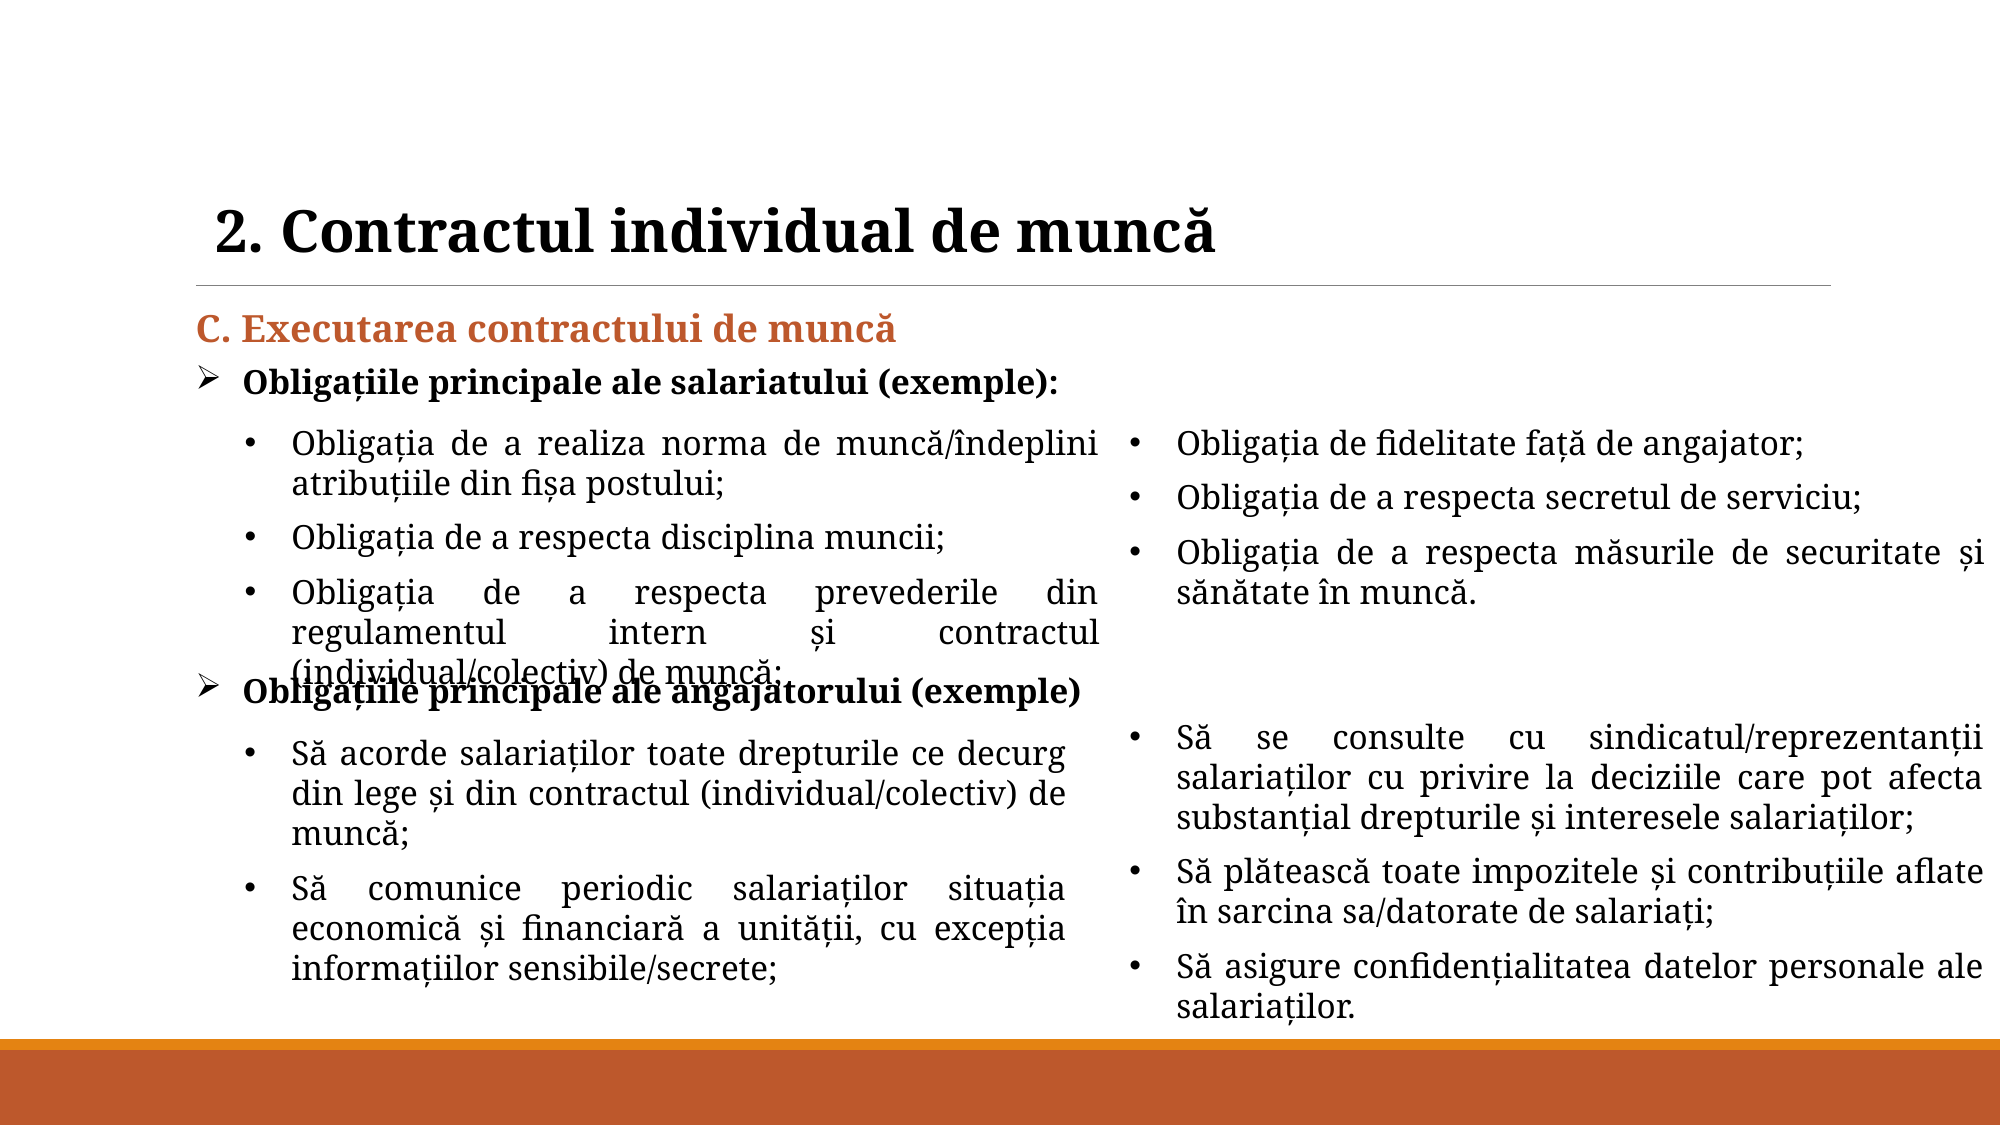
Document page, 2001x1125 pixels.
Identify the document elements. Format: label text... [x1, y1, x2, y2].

text_box 2. Contractul individual de muncă [200, 186, 1767, 272]
text_box Să se consulte cu sindicatul/reprezentanții salariaților cu privire la deciziile care pot afecta substanțial drepturile și interesele salariaților; Să plătească toate impozitele și contribuțiile aflate în sarcina sa/datorate de salariați; Să asigure confidențialitatea datelor personale ale salariaților. [1114, 708, 2000, 1033]
text_box C. Executarea contractului de muncă [180, 297, 1022, 354]
text_box Să acorde salariaților toate drepturile ce decurg din lege și din contractul (individual/colectiv) de muncă; Să comunice periodic salariaților situația economică și financiară a unității, cu excepția informațiilor sensibile/secrete; [229, 725, 1083, 1049]
text_box Obligația de fidelitate față de angajator; Obligația de a respecta secretul de serviciu; Obligația de a respecta măsurile de securitate și sănătate în muncă. [1114, 414, 2000, 678]
text_box Obligațiile principale ale angajatorului (exemple) [180, 662, 1967, 886]
text_box Obligația de a realiza norma de muncă/îndeplini atribuțiile din fișa postului; Obligația de a respecta disciplina muncii; Obligația de a respecta prevederile din regulamentul intern și contractul (individual/colectiv) de muncă; [229, 414, 1114, 662]
text_box Obligațiile principale ale salariatului (exemple): [180, 354, 1967, 523]
